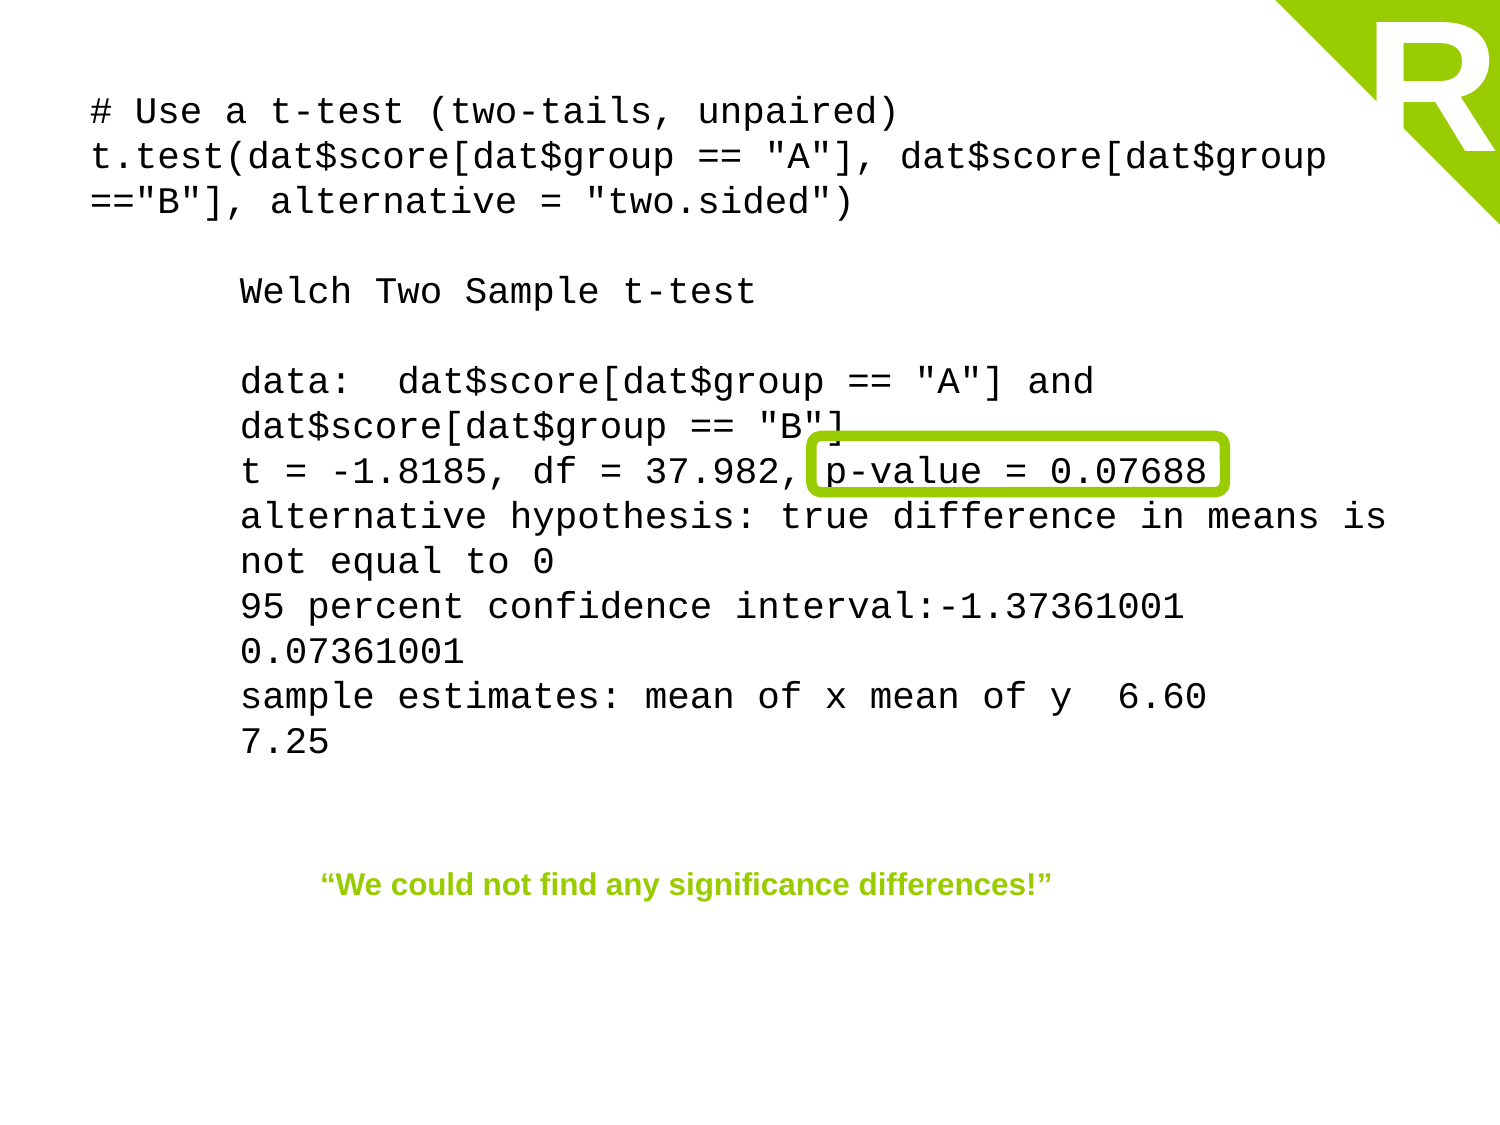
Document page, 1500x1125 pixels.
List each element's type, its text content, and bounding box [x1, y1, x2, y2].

text_box # Use a t-test (two-tails, unpaired) t.test(dat$score[dat$group == "A"], dat$score[dat$group =="B"], alternative = "two.sided") Welch Two Sample t-test data: dat$score[dat$group == "A"] and dat$score[dat$group == "B"] t = -1.8185, df = 37.982, p-value = 0.07688 alternative hypothesis: true difference in means is not equal to 0 95 percent confidence interval:-1.37361001 0.07361001 sample estimates: mean of x mean of y 6.60 7.25 [74, 78, 1425, 993]
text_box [1274, 0, 1500, 225]
text_box [811, 435, 1225, 493]
text_box “We could not find any significance differences!” [305, 849, 1318, 930]
